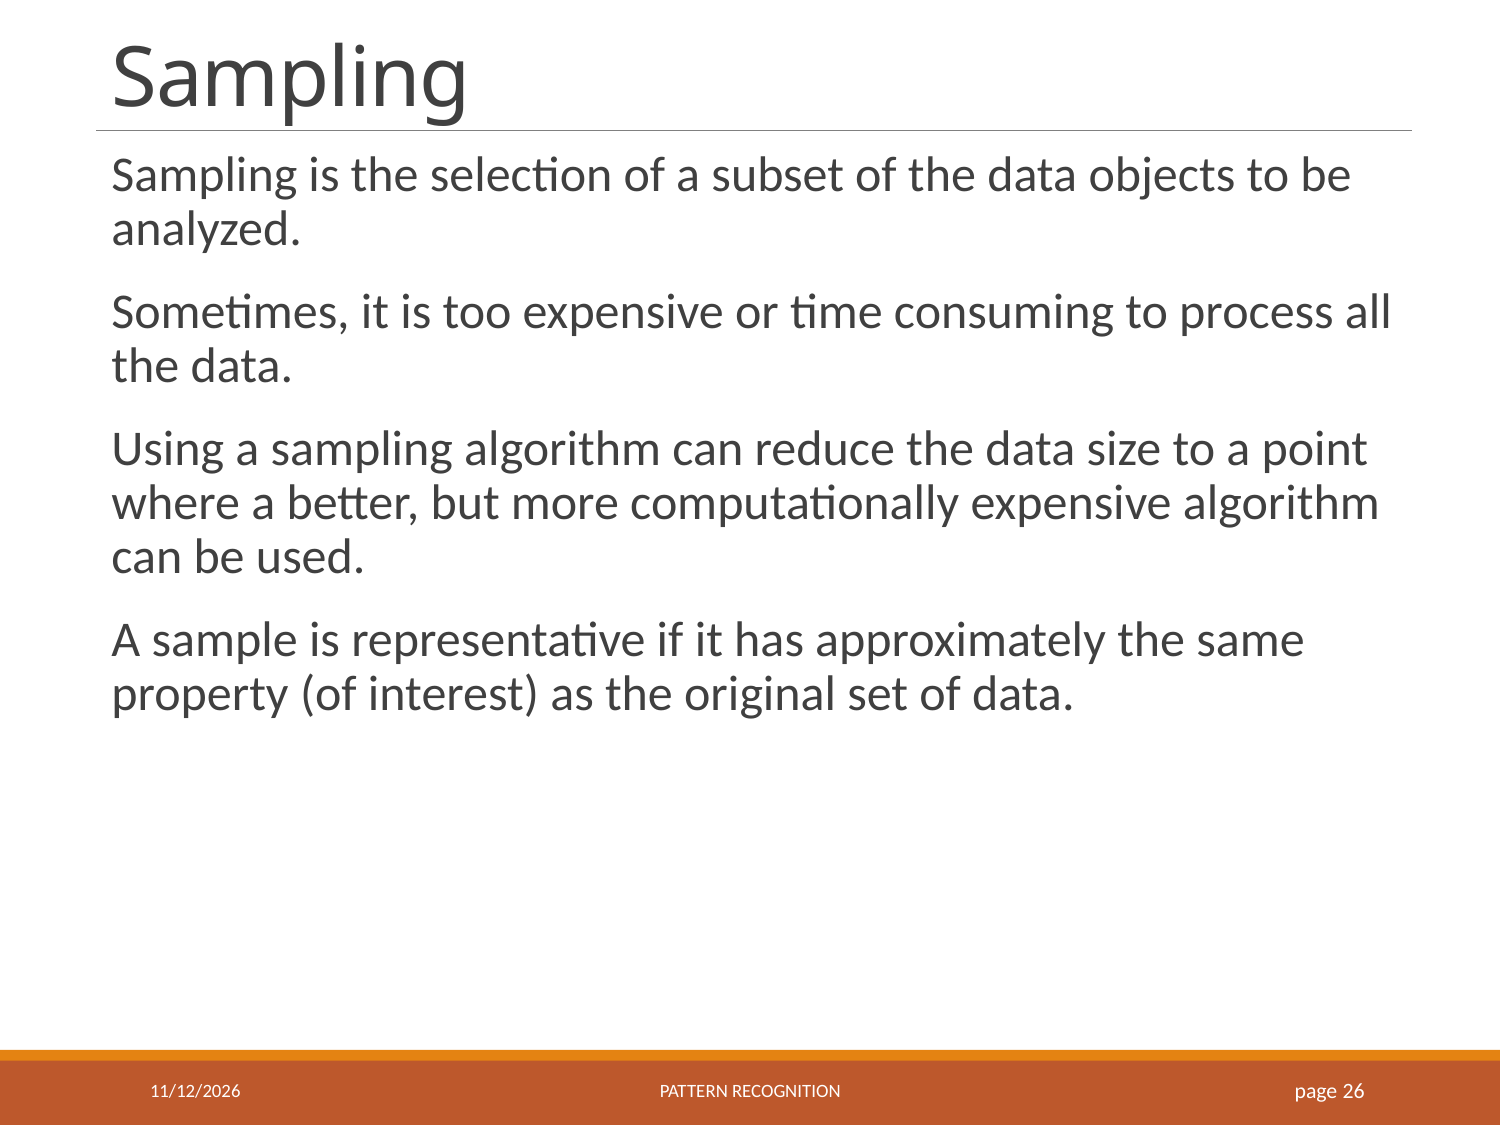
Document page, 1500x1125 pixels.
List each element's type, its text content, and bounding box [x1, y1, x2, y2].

title Sampling [96, 19, 1413, 131]
footer Pattern recognition [453, 1059, 1047, 1120]
list Sampling is the selection of a subset of the data objects to be analyzed. Sometimes, it is too expensive or time consuming to process all the data. Using a sampling algorithm can reduce the data size to a point where a better, but more computationally expensive algorithm can be used. A sample is representative if it has approximately the same property (of interest) as the original set of data. [96, 140, 1413, 1034]
slide_number page 26 [1218, 1059, 1380, 1120]
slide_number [135, 1059, 440, 1120]
